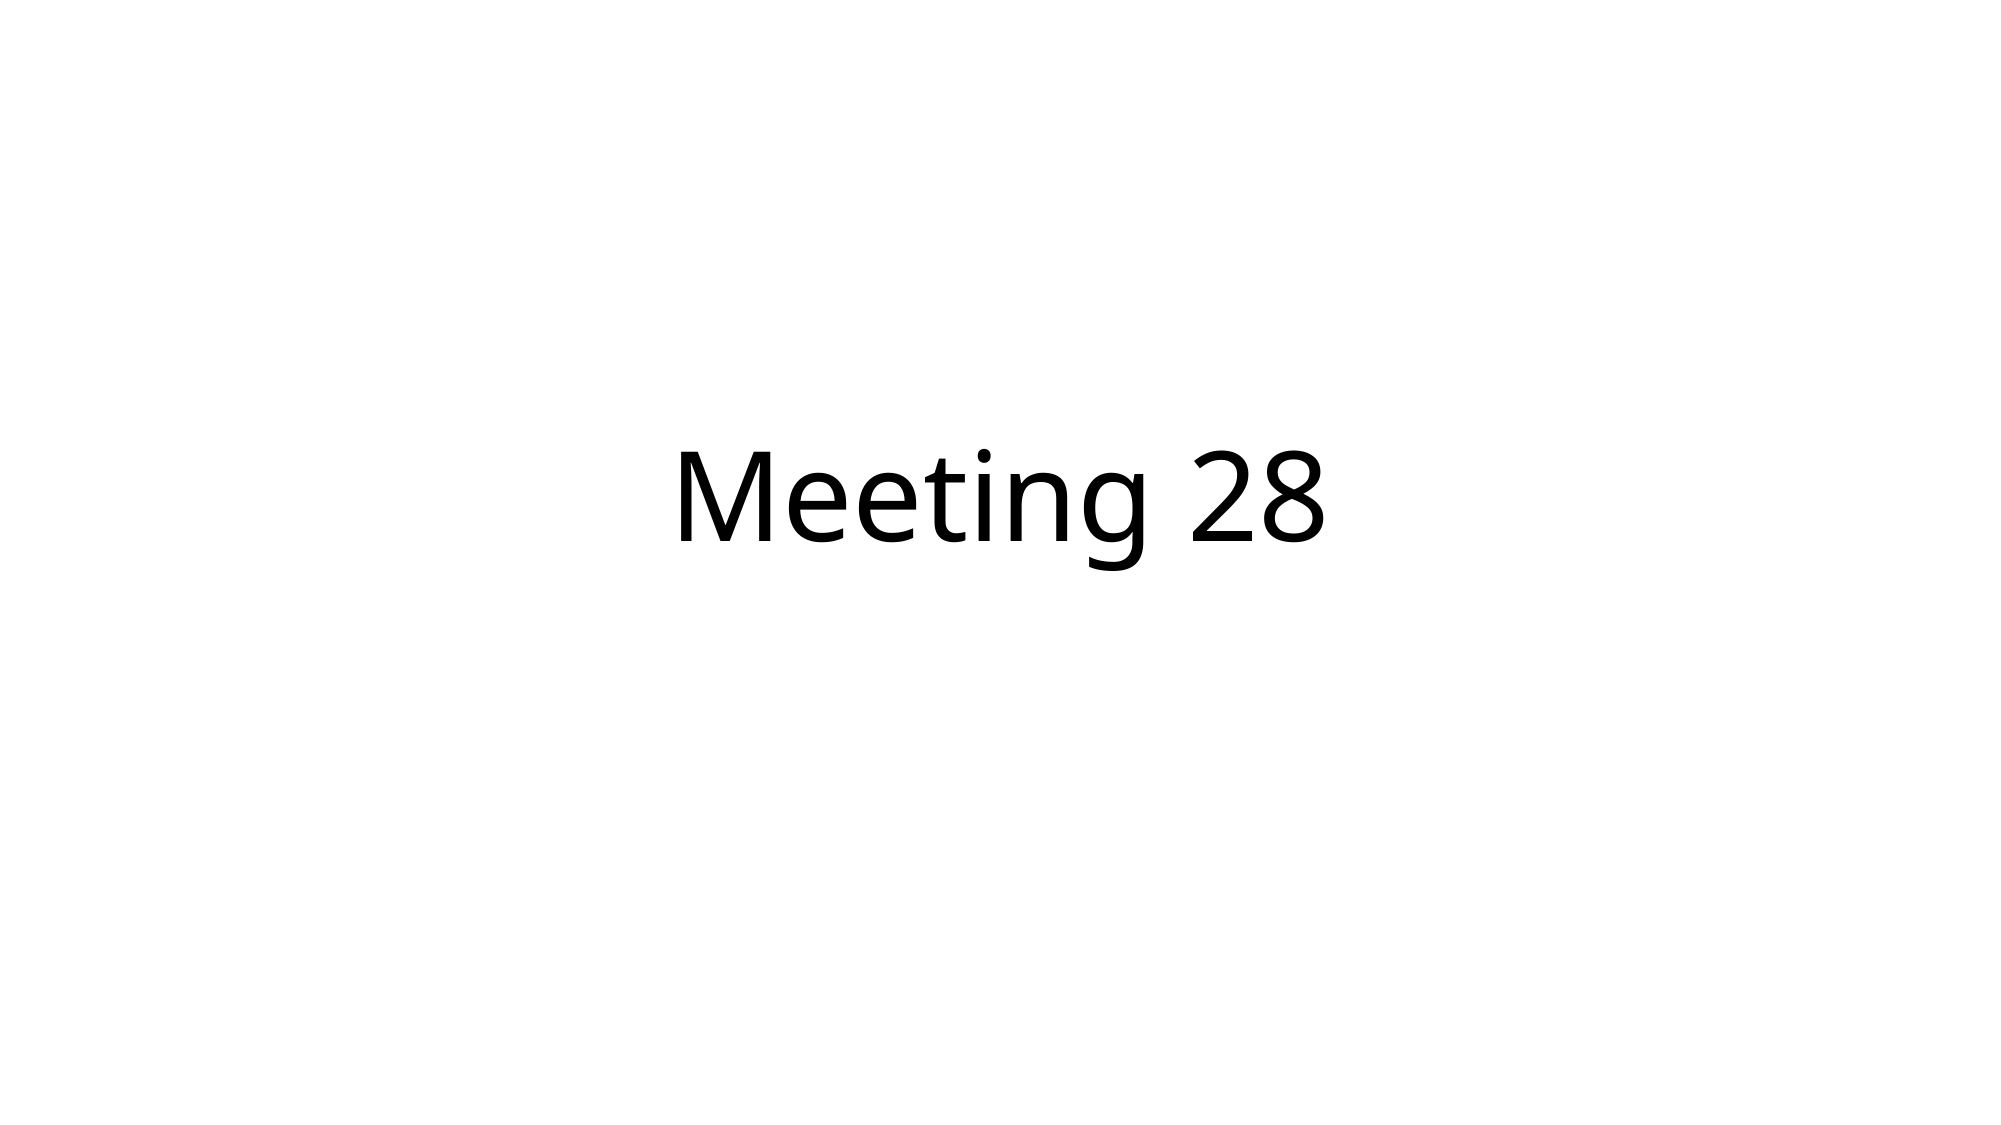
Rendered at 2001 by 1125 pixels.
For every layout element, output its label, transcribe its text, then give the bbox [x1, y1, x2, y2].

title Meeting 28 [249, 184, 1750, 576]
